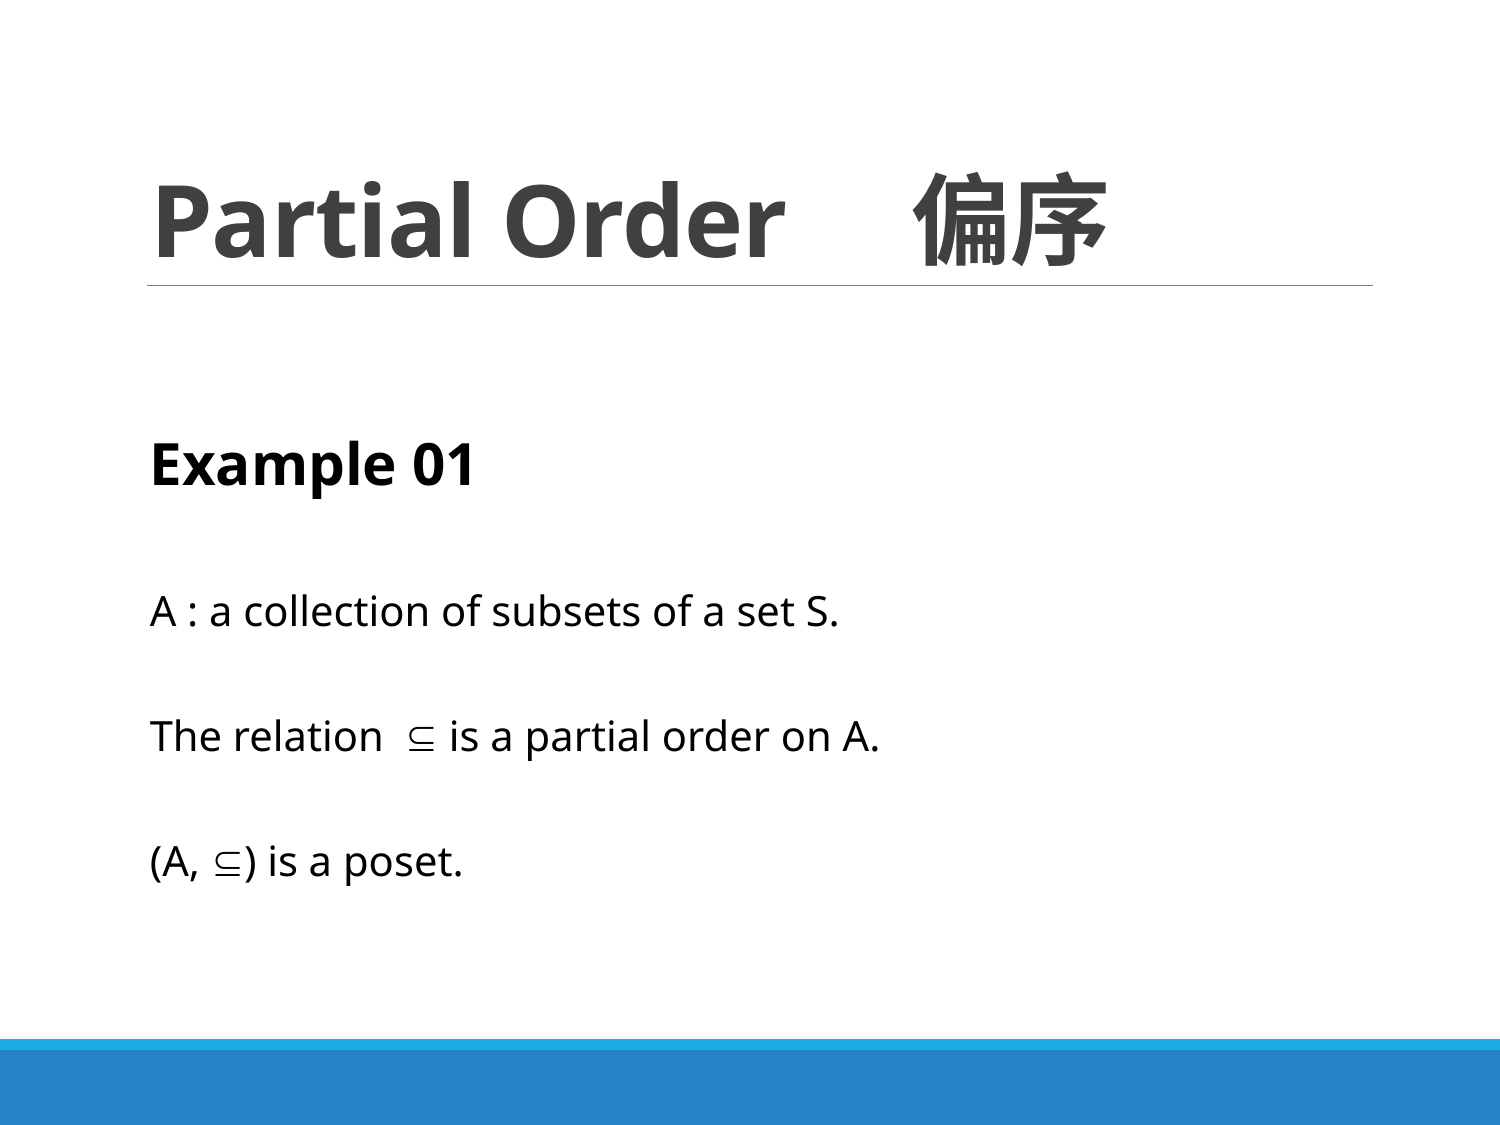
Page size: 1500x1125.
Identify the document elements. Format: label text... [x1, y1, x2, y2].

text_box Example 01 A : a collection of subsets of a set S. The relation is a partial order on A. (A, ) is a poset. [135, 314, 1388, 892]
title Partial Order 偏序 [135, 47, 1373, 285]
